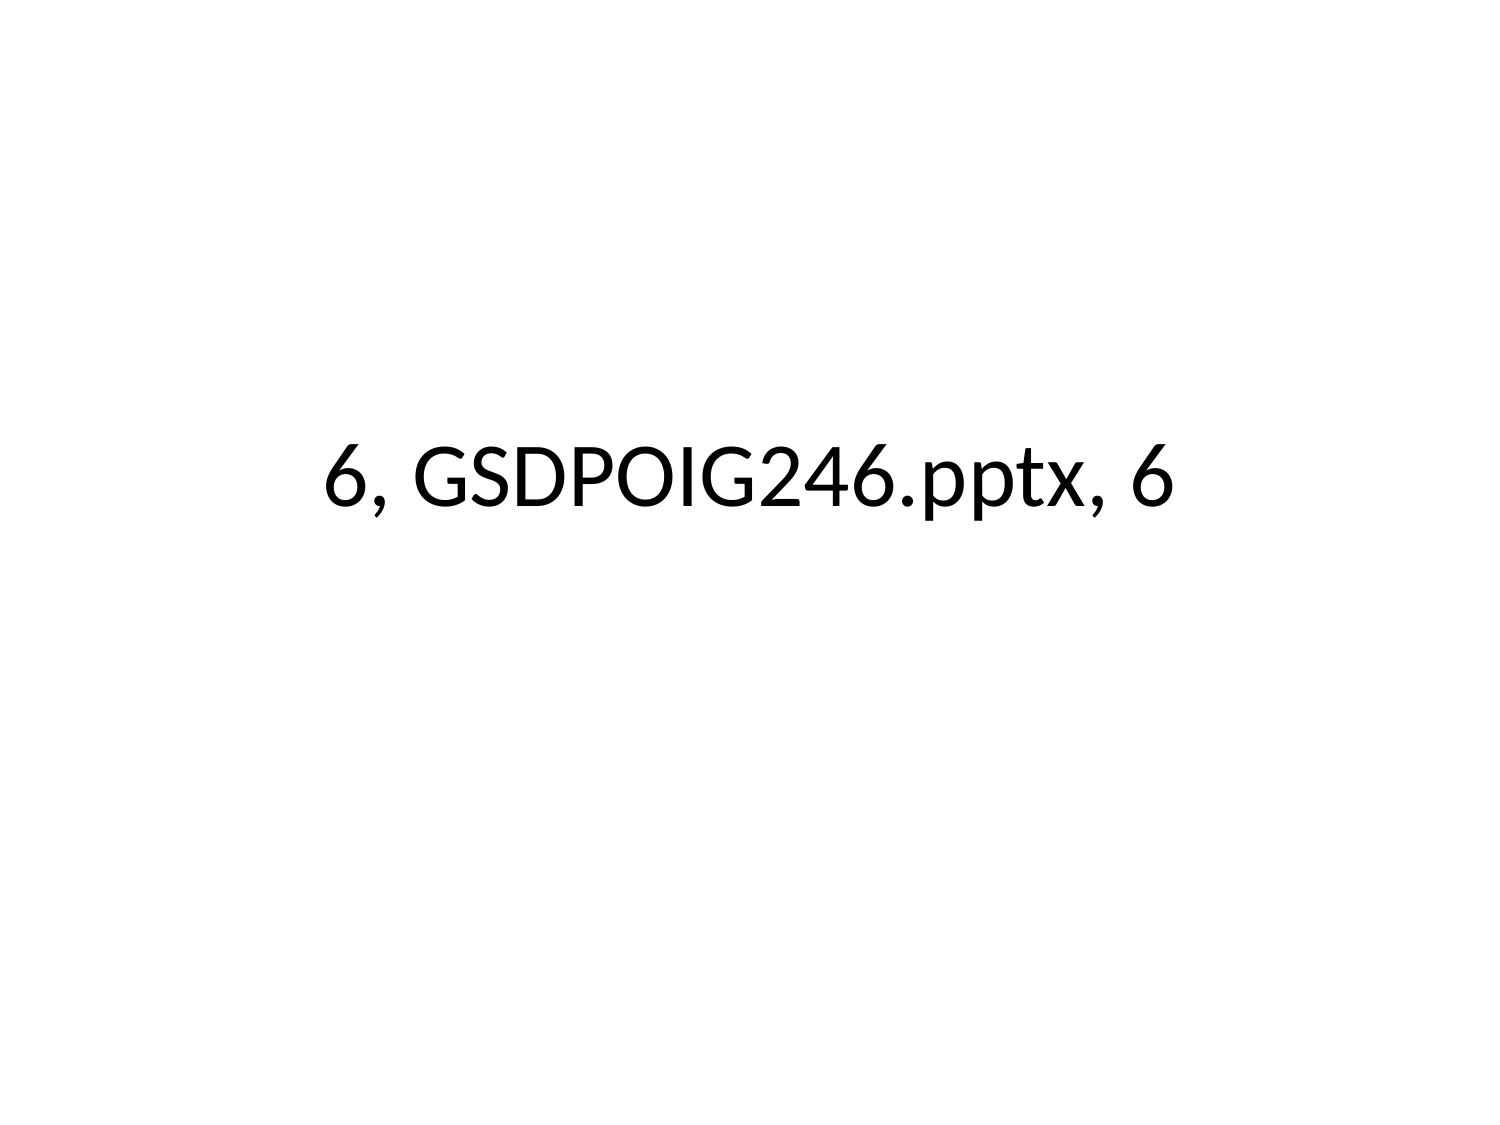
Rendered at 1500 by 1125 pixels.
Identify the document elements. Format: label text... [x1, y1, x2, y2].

title 6, GSDPOIG246.pptx, 6 [112, 349, 1388, 591]
